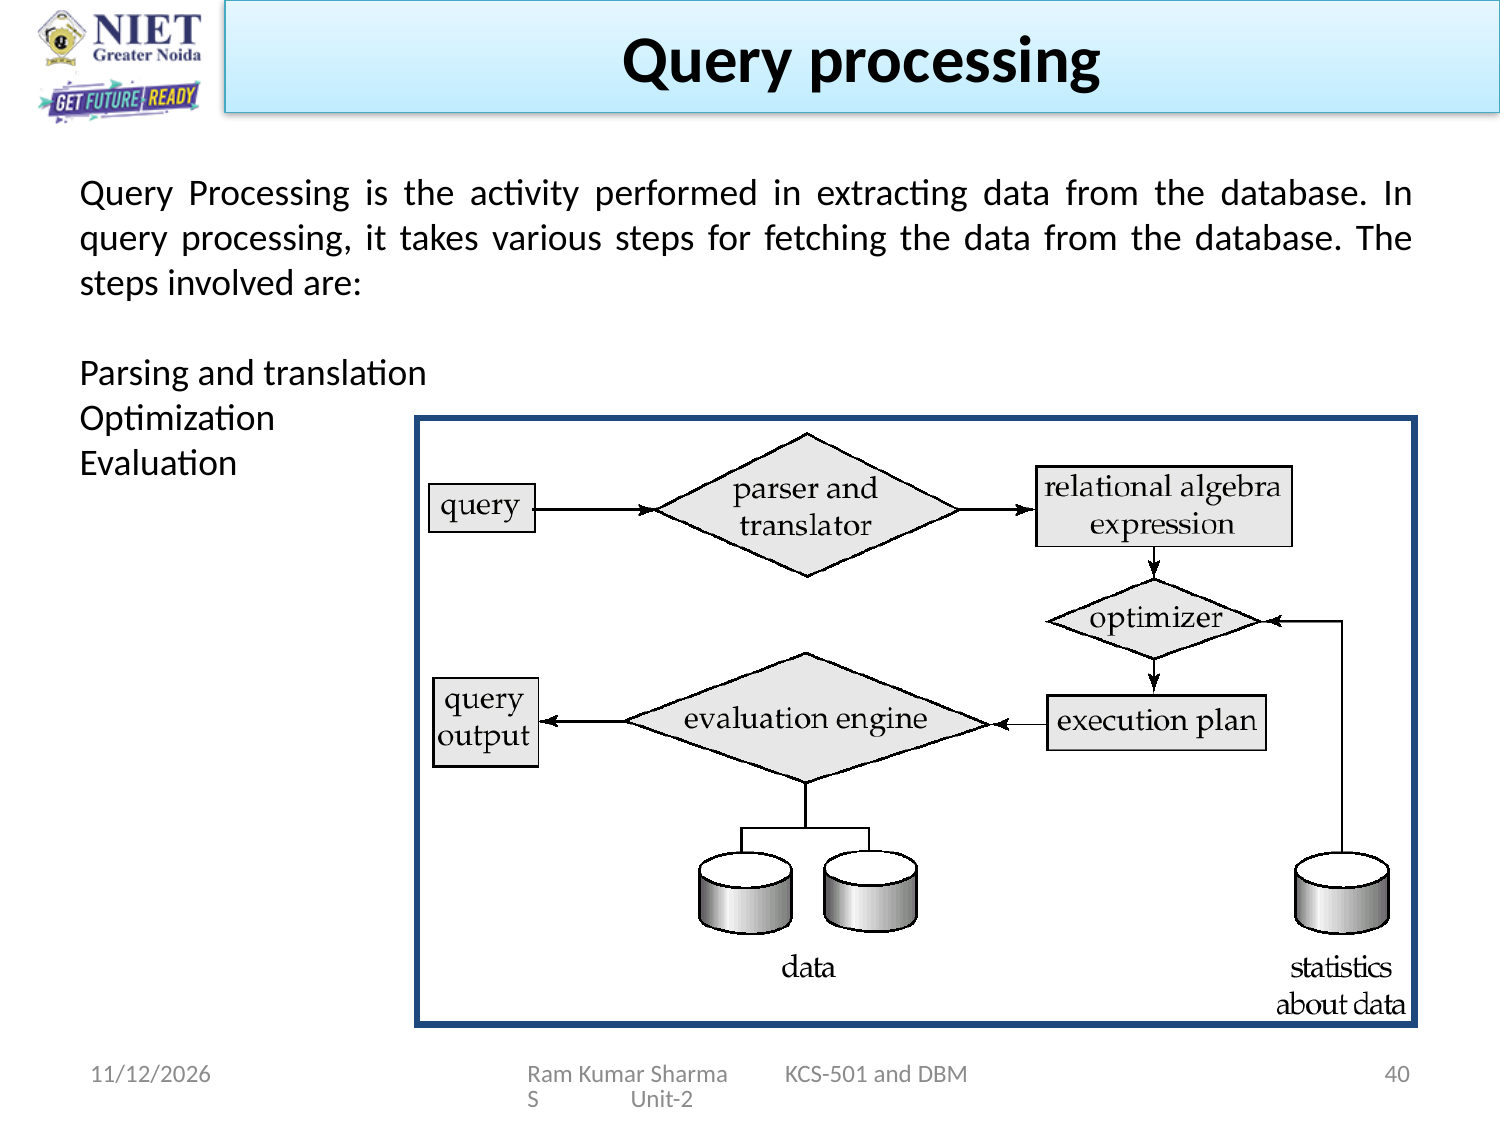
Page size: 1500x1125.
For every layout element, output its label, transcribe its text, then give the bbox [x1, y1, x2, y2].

picture [419, 420, 1412, 1022]
slide_number 40 [1074, 1042, 1425, 1103]
text_box Query processing [238, 0, 1500, 113]
text_box Query Processing is the activity performed in extracting data from the database. In query processing, it takes various steps for fetching the data from the database. The steps involved are: Parsing and translation Optimization Evaluation [64, 160, 1430, 491]
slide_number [75, 1042, 425, 1103]
picture [0, 0, 238, 135]
footer Ram Kumar Sharma KCS-501 and DBMS Unit-2 [512, 1042, 988, 1103]
